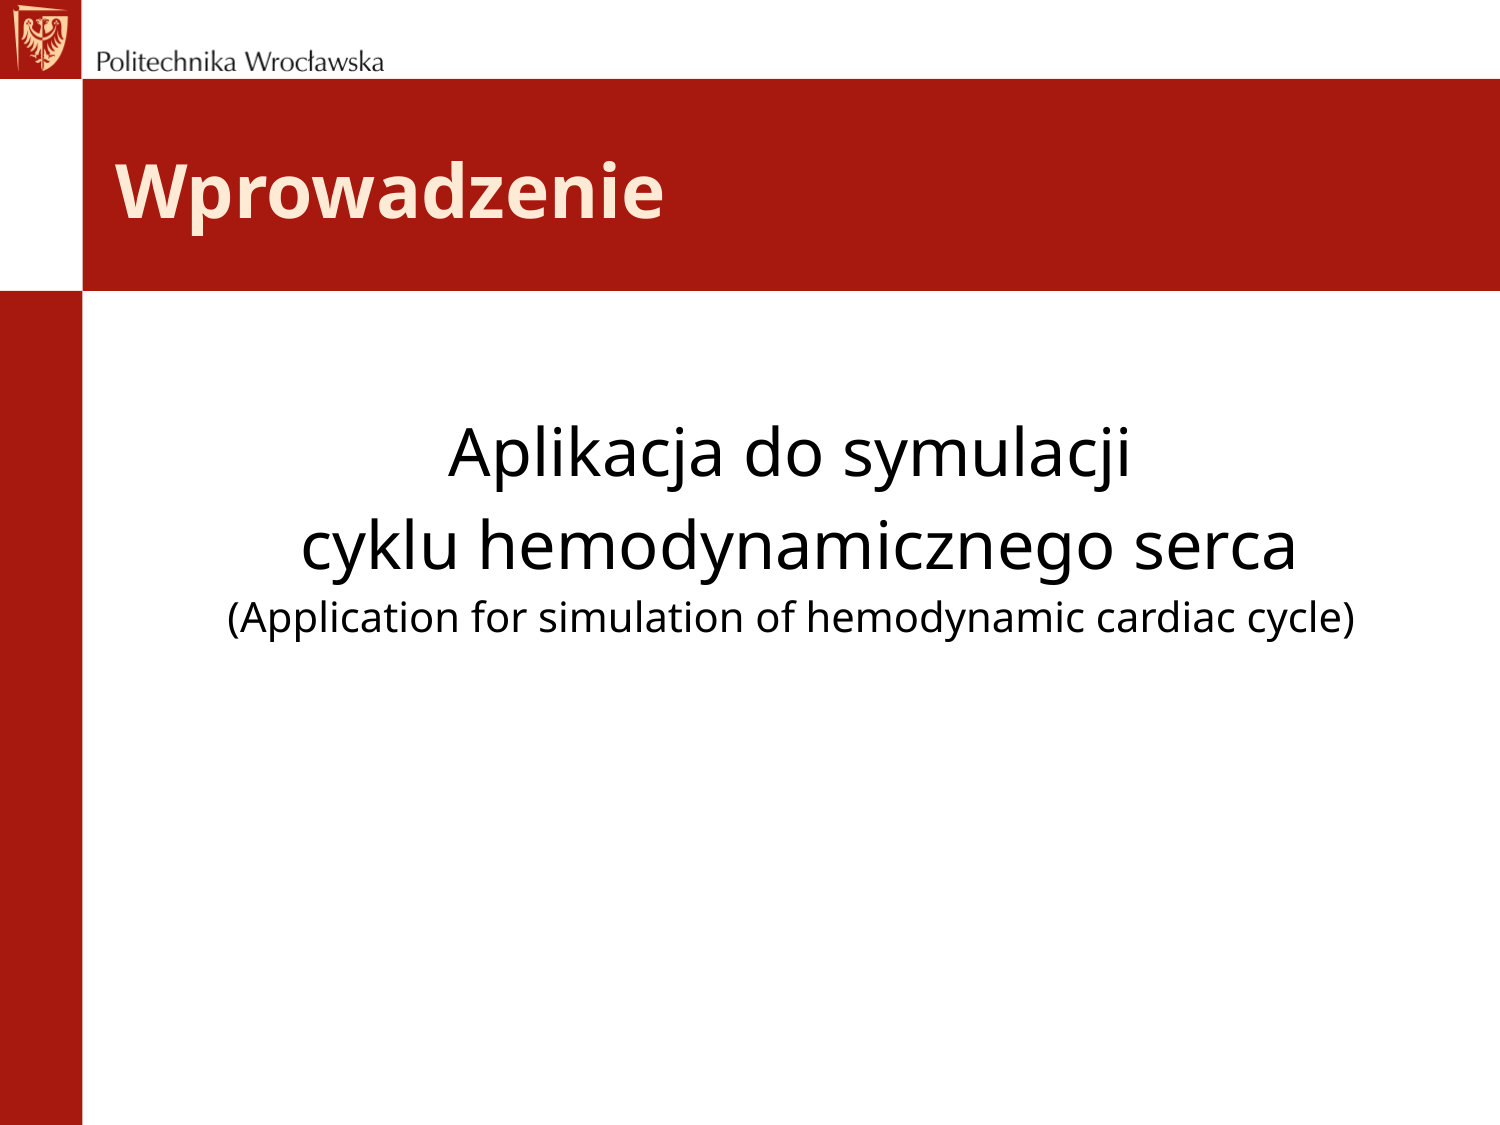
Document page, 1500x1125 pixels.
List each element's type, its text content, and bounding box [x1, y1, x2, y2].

title Wprowadzenie [100, 103, 1483, 274]
list Aplikacja do symulacji cyklu hemodynamicznego serca (Application for simulation of hemodynamic cardiac cycle) [100, 308, 1483, 1107]
picture [0, 0, 384, 79]
